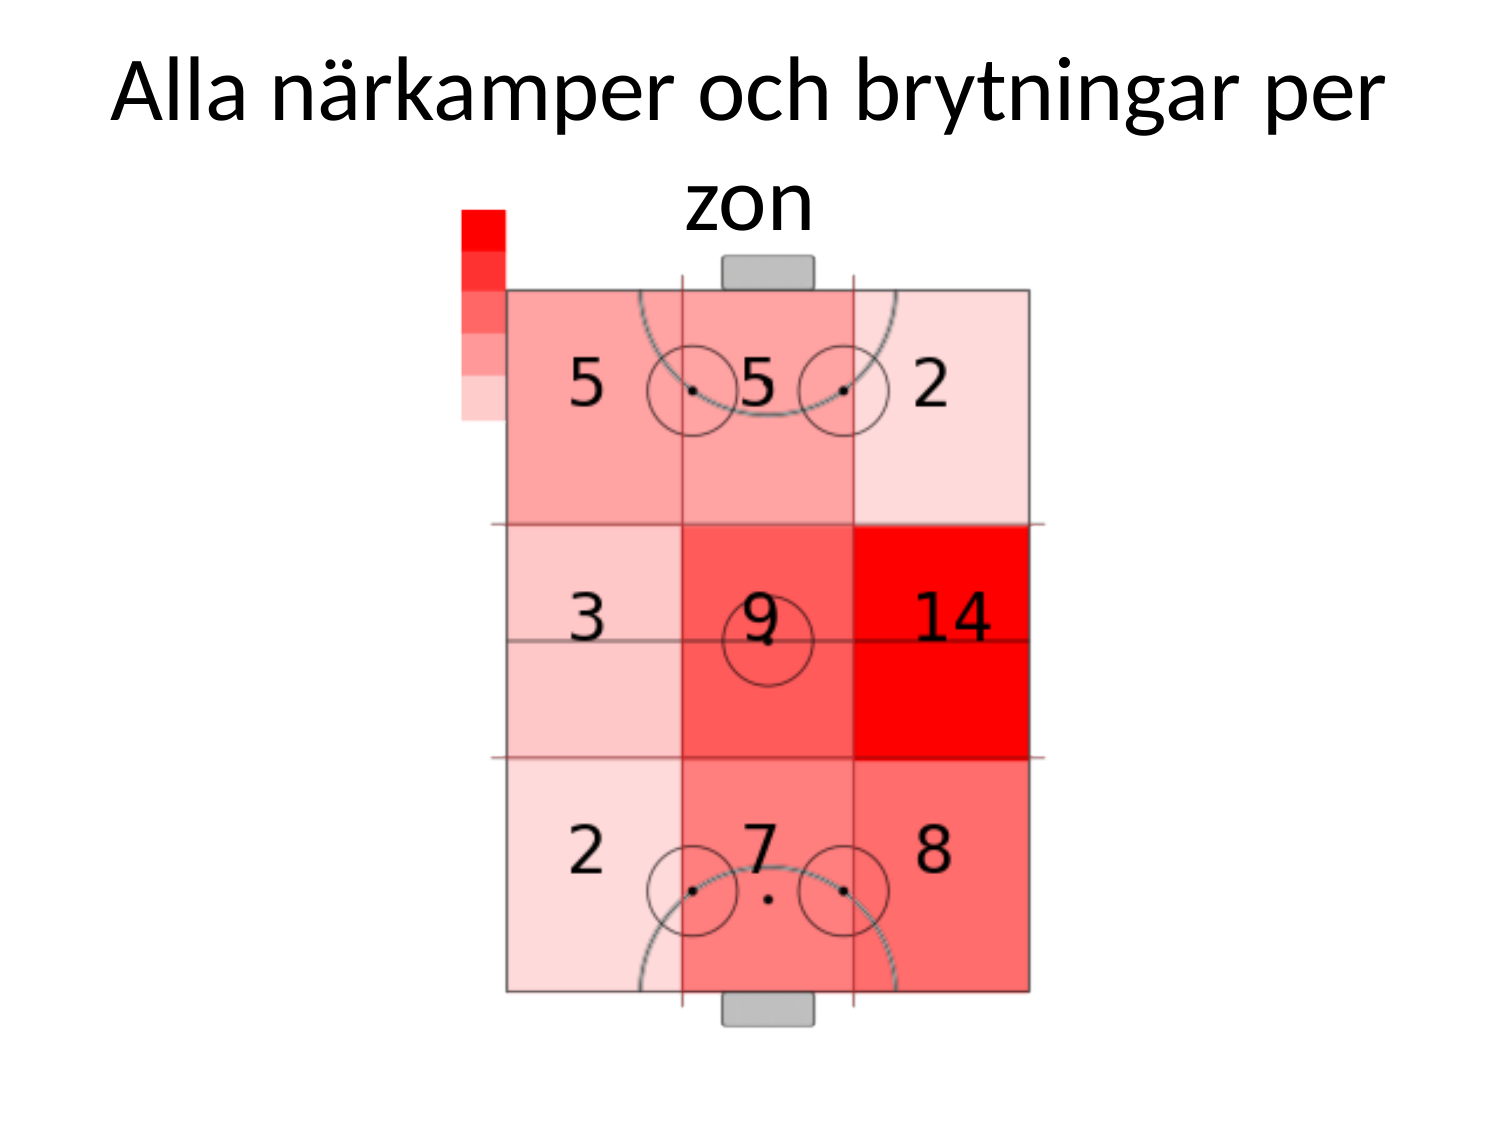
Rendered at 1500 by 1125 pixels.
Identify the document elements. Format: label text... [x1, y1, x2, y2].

picture [0, 74, 1500, 1125]
title Alla närkamper och brytningar per zon [75, 45, 1425, 73]
